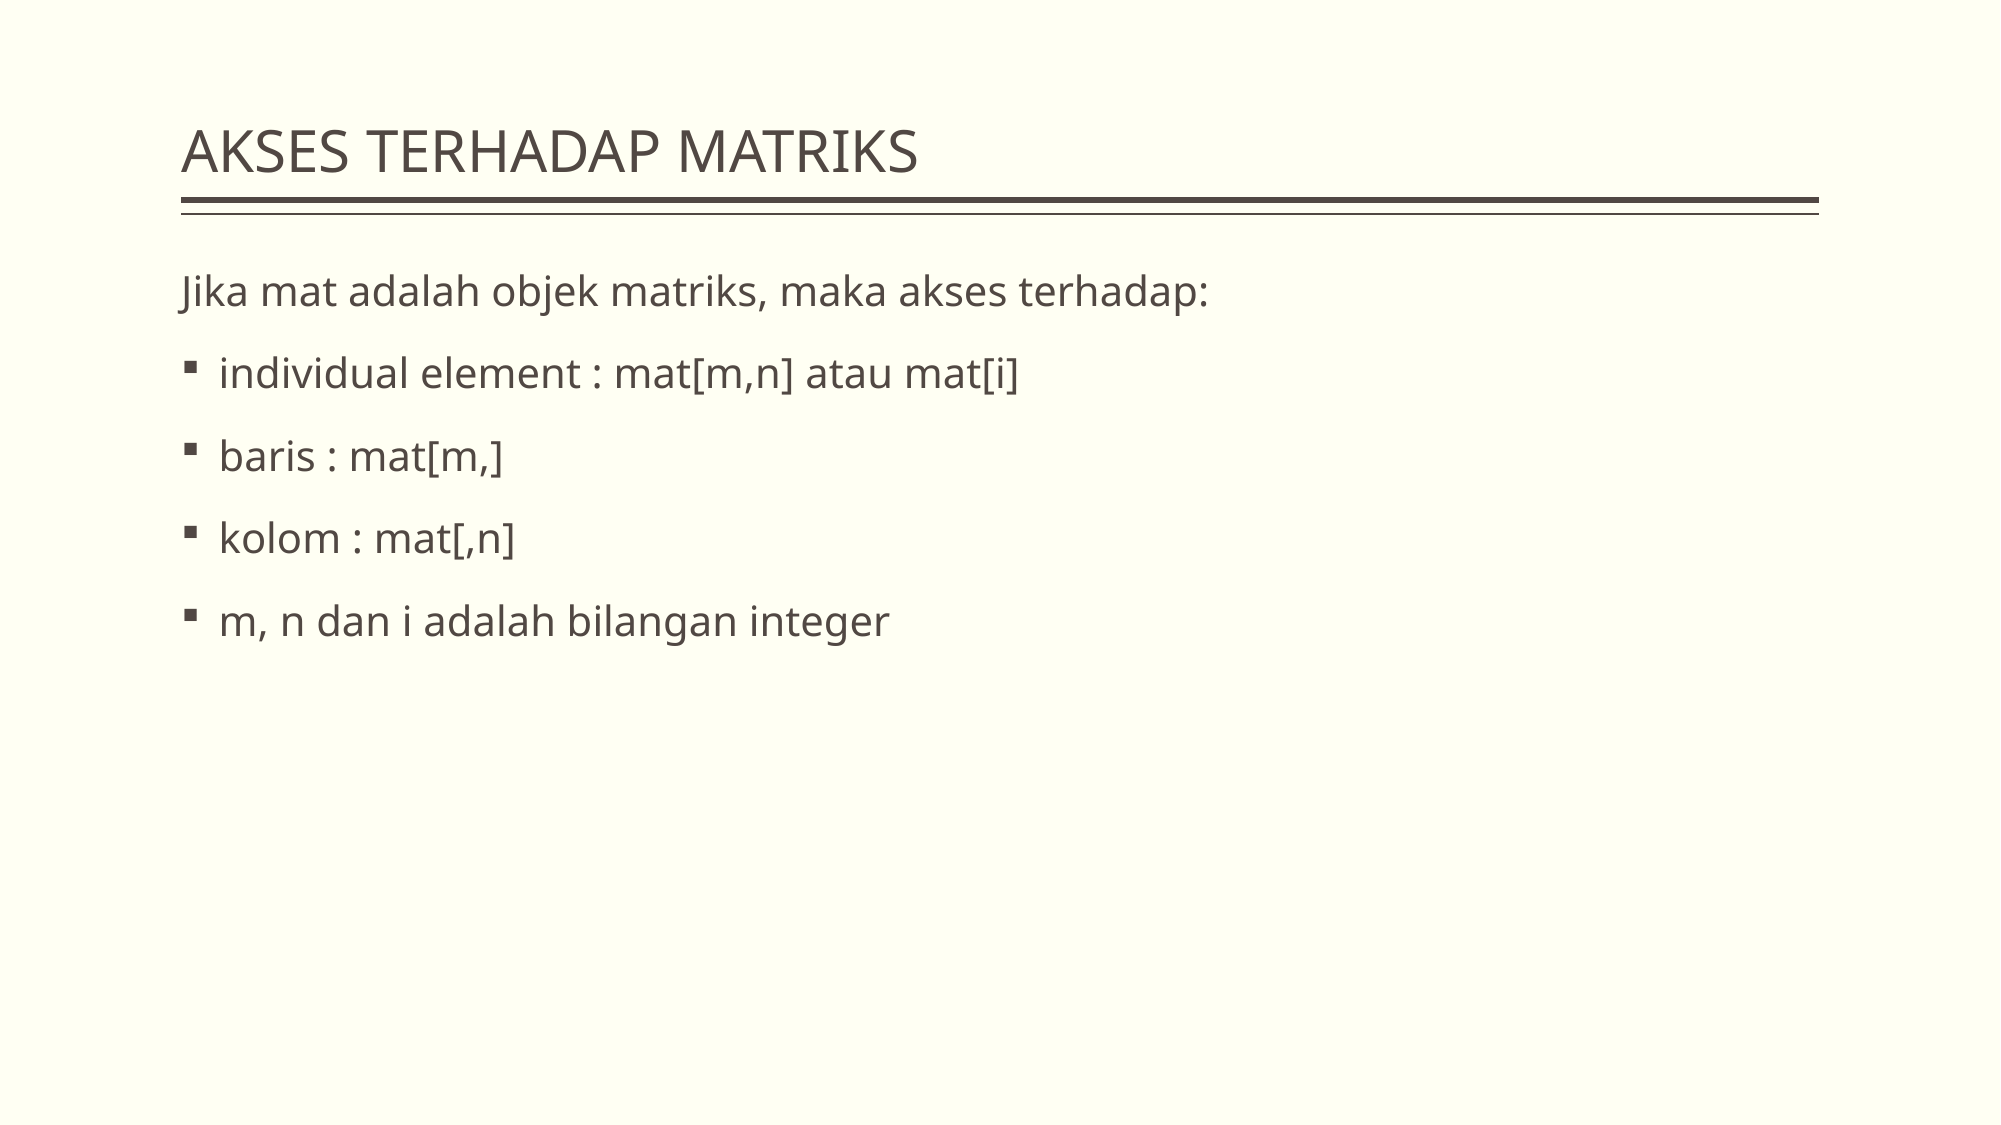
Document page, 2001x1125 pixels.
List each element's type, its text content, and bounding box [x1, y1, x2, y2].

title AKSES TERHADAP MATRIKS [181, 12, 1819, 193]
list Jika mat adalah objek matriks, maka akses terhadap: individual element : mat[m,n] atau mat[i] baris : mat[m,] kolom : mat[,n] m, n dan i adalah bilangan integer [181, 262, 1819, 1013]
